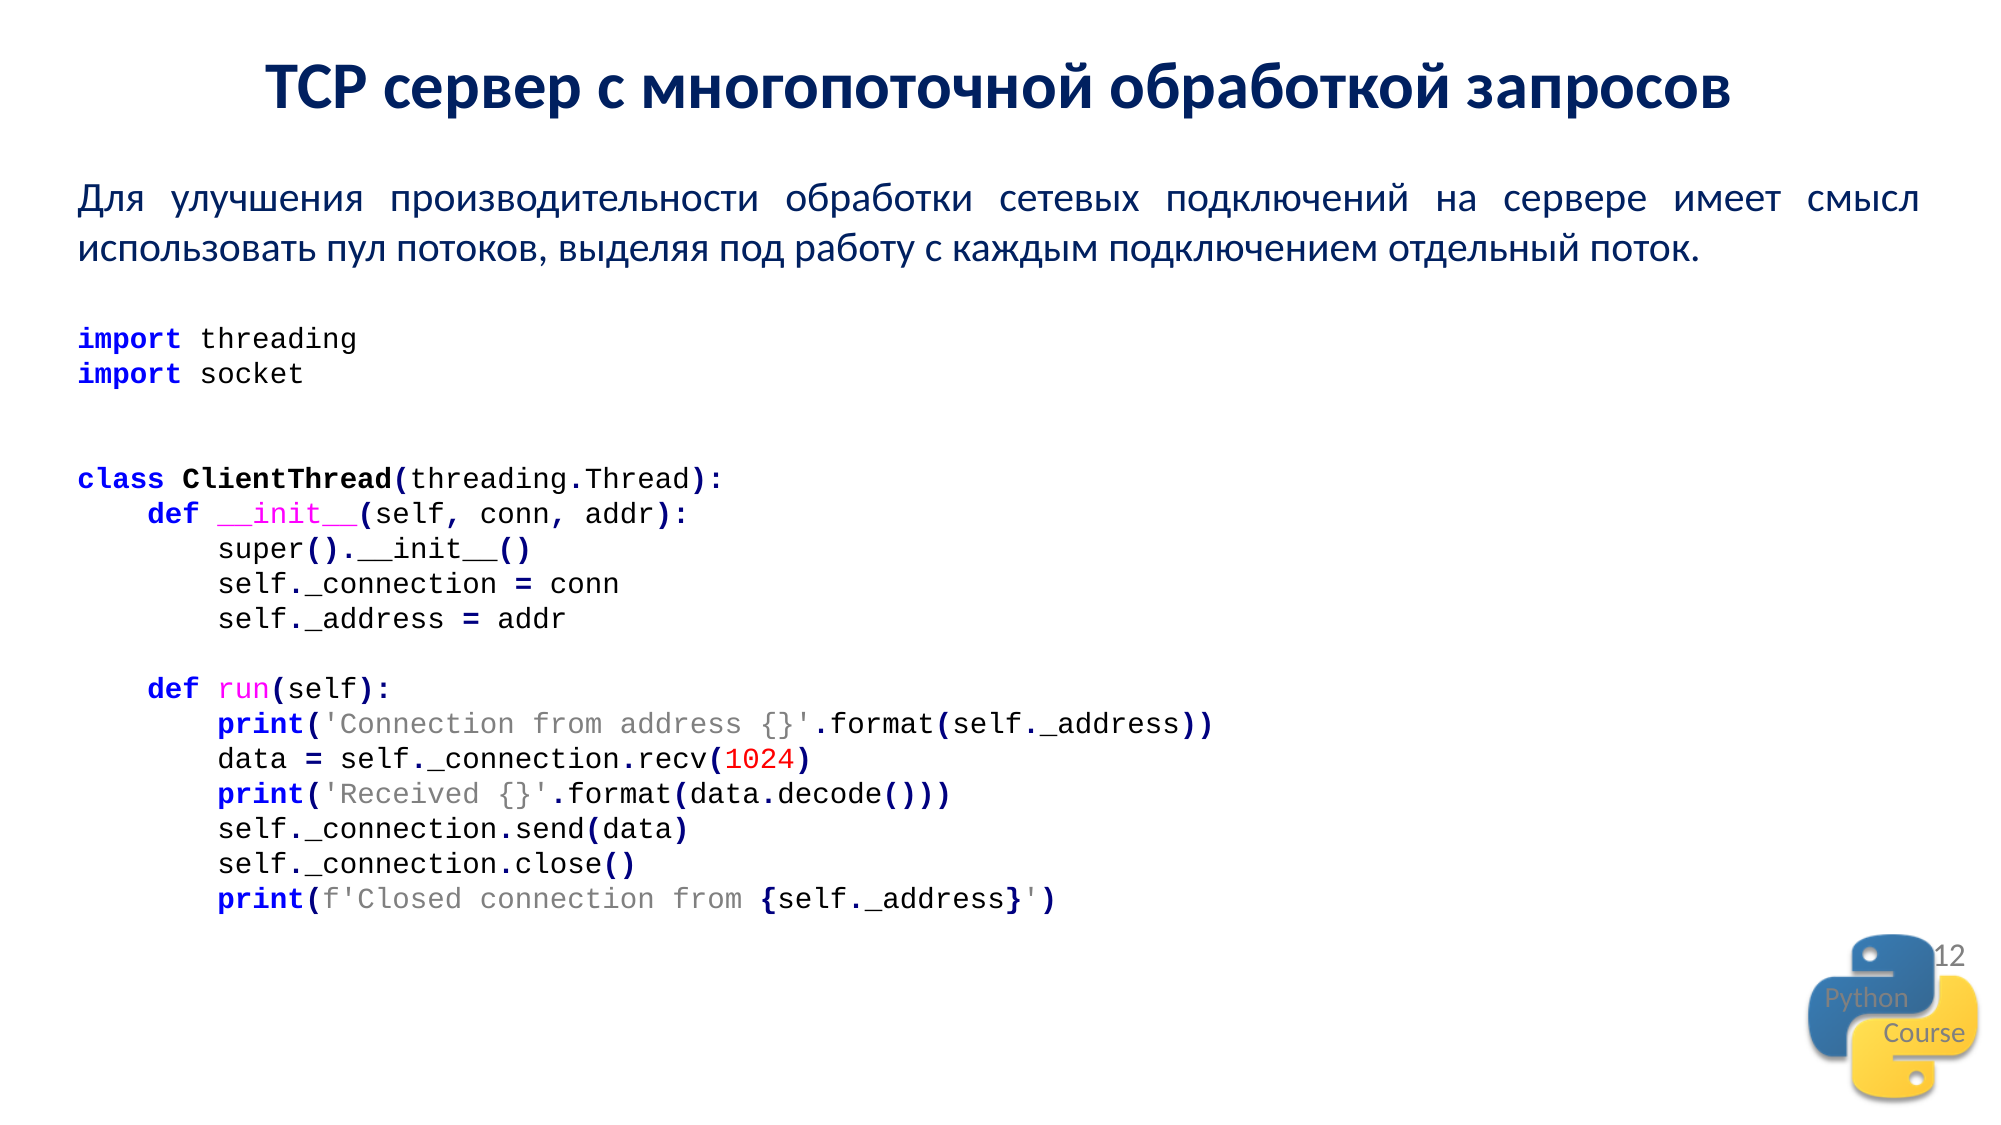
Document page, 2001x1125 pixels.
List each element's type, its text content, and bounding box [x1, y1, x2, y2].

picture [1936, 948, 1941, 964]
title TCP сервер с многопоточной обработкой запросов [0, 34, 2000, 149]
text_box Для улучшения производительности обработки сетевых подключений на сервере имеет смысл использовать пул потоков, выделяя под работу с каждым подключением отдельный поток. import threading import socket class ClientThread(threading.Thread): def __init__(self, conn, addr): super().__init__() self._connection = conn self._address = addr def run(self): print('Connection from address {}'.format(self._address)) data = self._connection.recv(1024) print('Received {}'.format(data.decode())) self._connection.send(data) self._connection.close() print(f'Closed connection from {self._address}') [62, 162, 1936, 1097]
picture [1801, 932, 1985, 1110]
